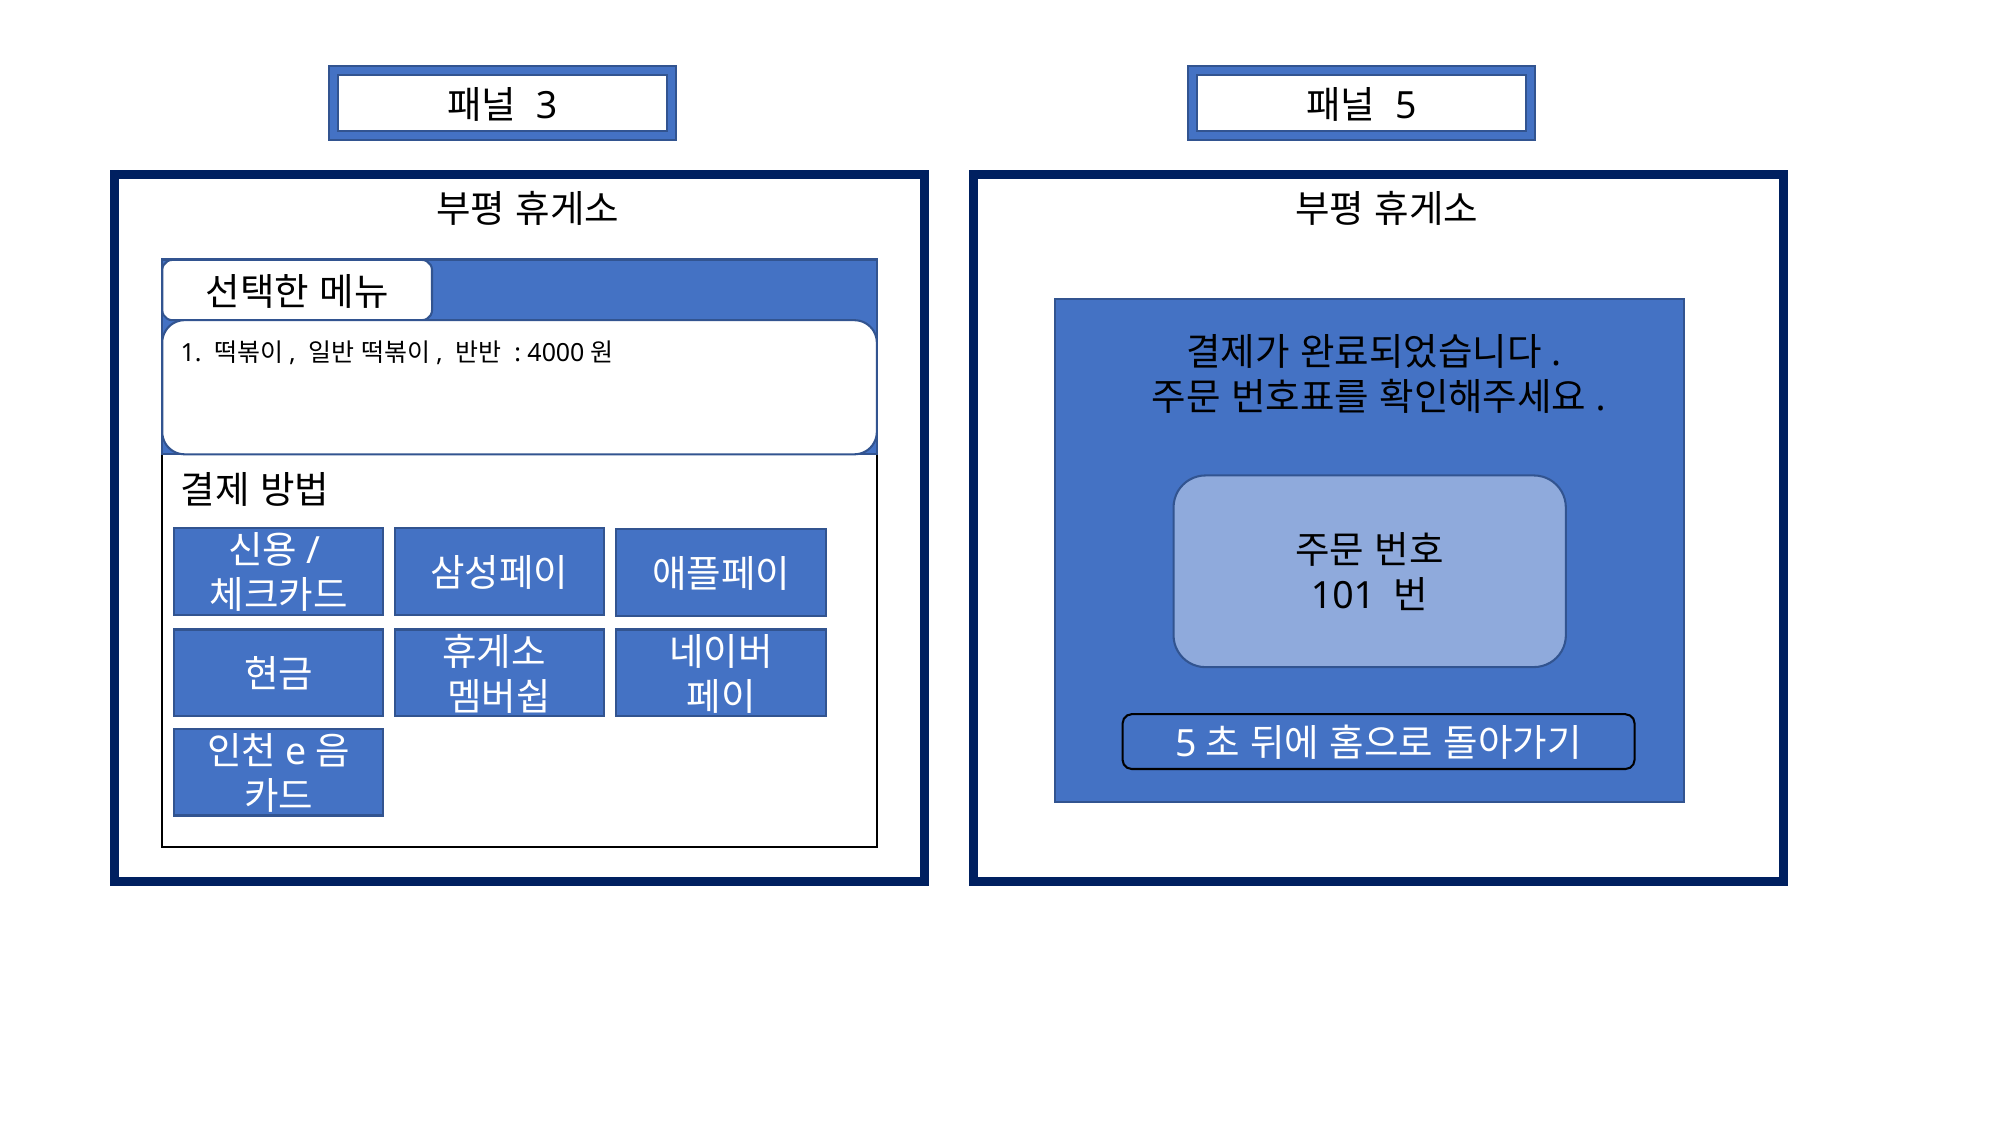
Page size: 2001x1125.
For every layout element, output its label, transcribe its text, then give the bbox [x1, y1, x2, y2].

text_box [165, 458, 826, 816]
text_box 부평 휴게소 [346, 177, 710, 238]
text_box [161, 455, 878, 848]
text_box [162, 259, 877, 455]
text_box [113, 173, 926, 882]
text_box 패널 3 [328, 65, 677, 141]
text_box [973, 65, 1784, 882]
